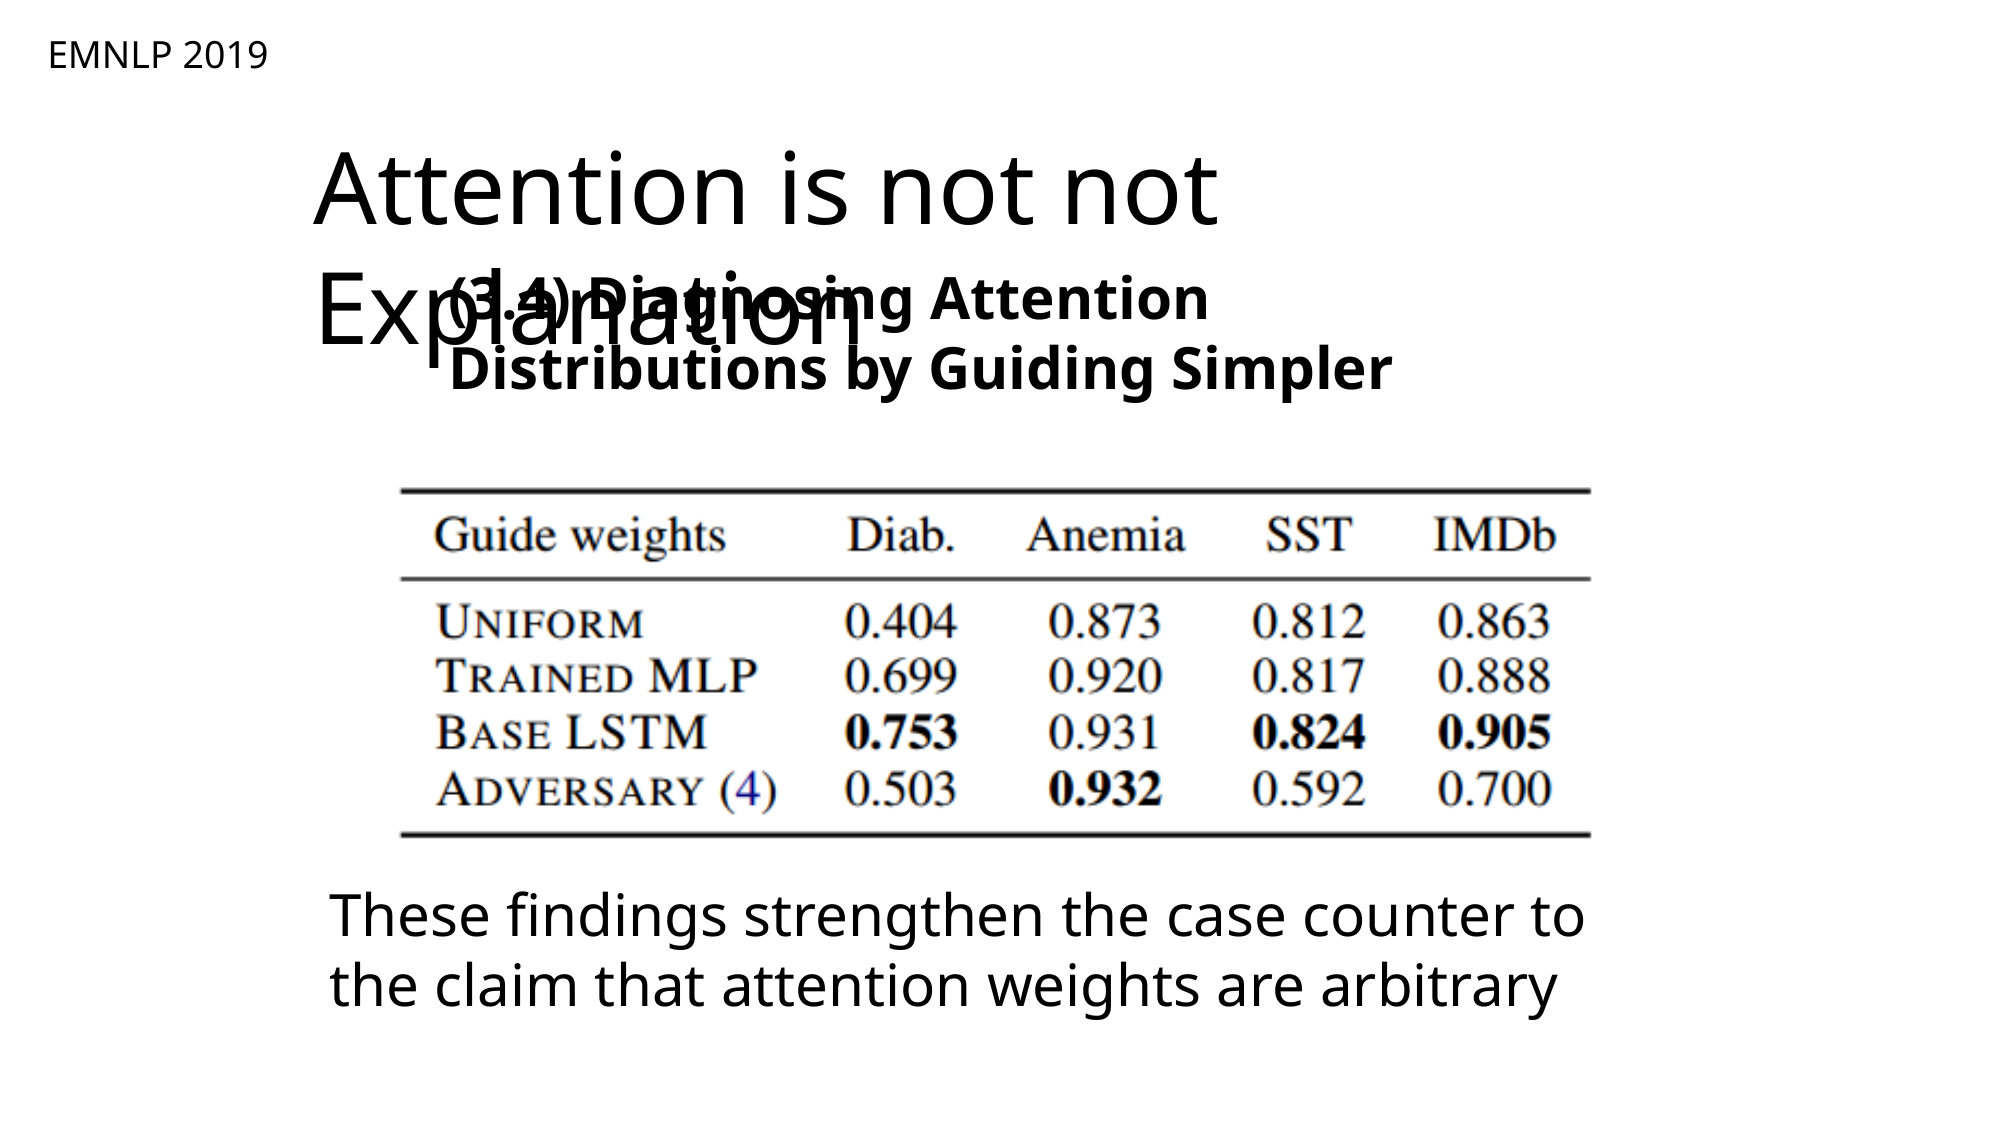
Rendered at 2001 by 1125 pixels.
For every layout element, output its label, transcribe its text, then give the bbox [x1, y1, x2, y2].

text_box Attention is not not Explanation [298, 117, 1702, 373]
text_box EMNLP 2019 [32, 23, 373, 83]
text_box These findings strengthen the case counter to the claim that attention weights are arbitrary [314, 871, 1685, 1026]
picture [341, 410, 1659, 882]
text_box (3.4) Diagnosing Attention Distributions by Guiding Simpler Models [433, 253, 1567, 410]
